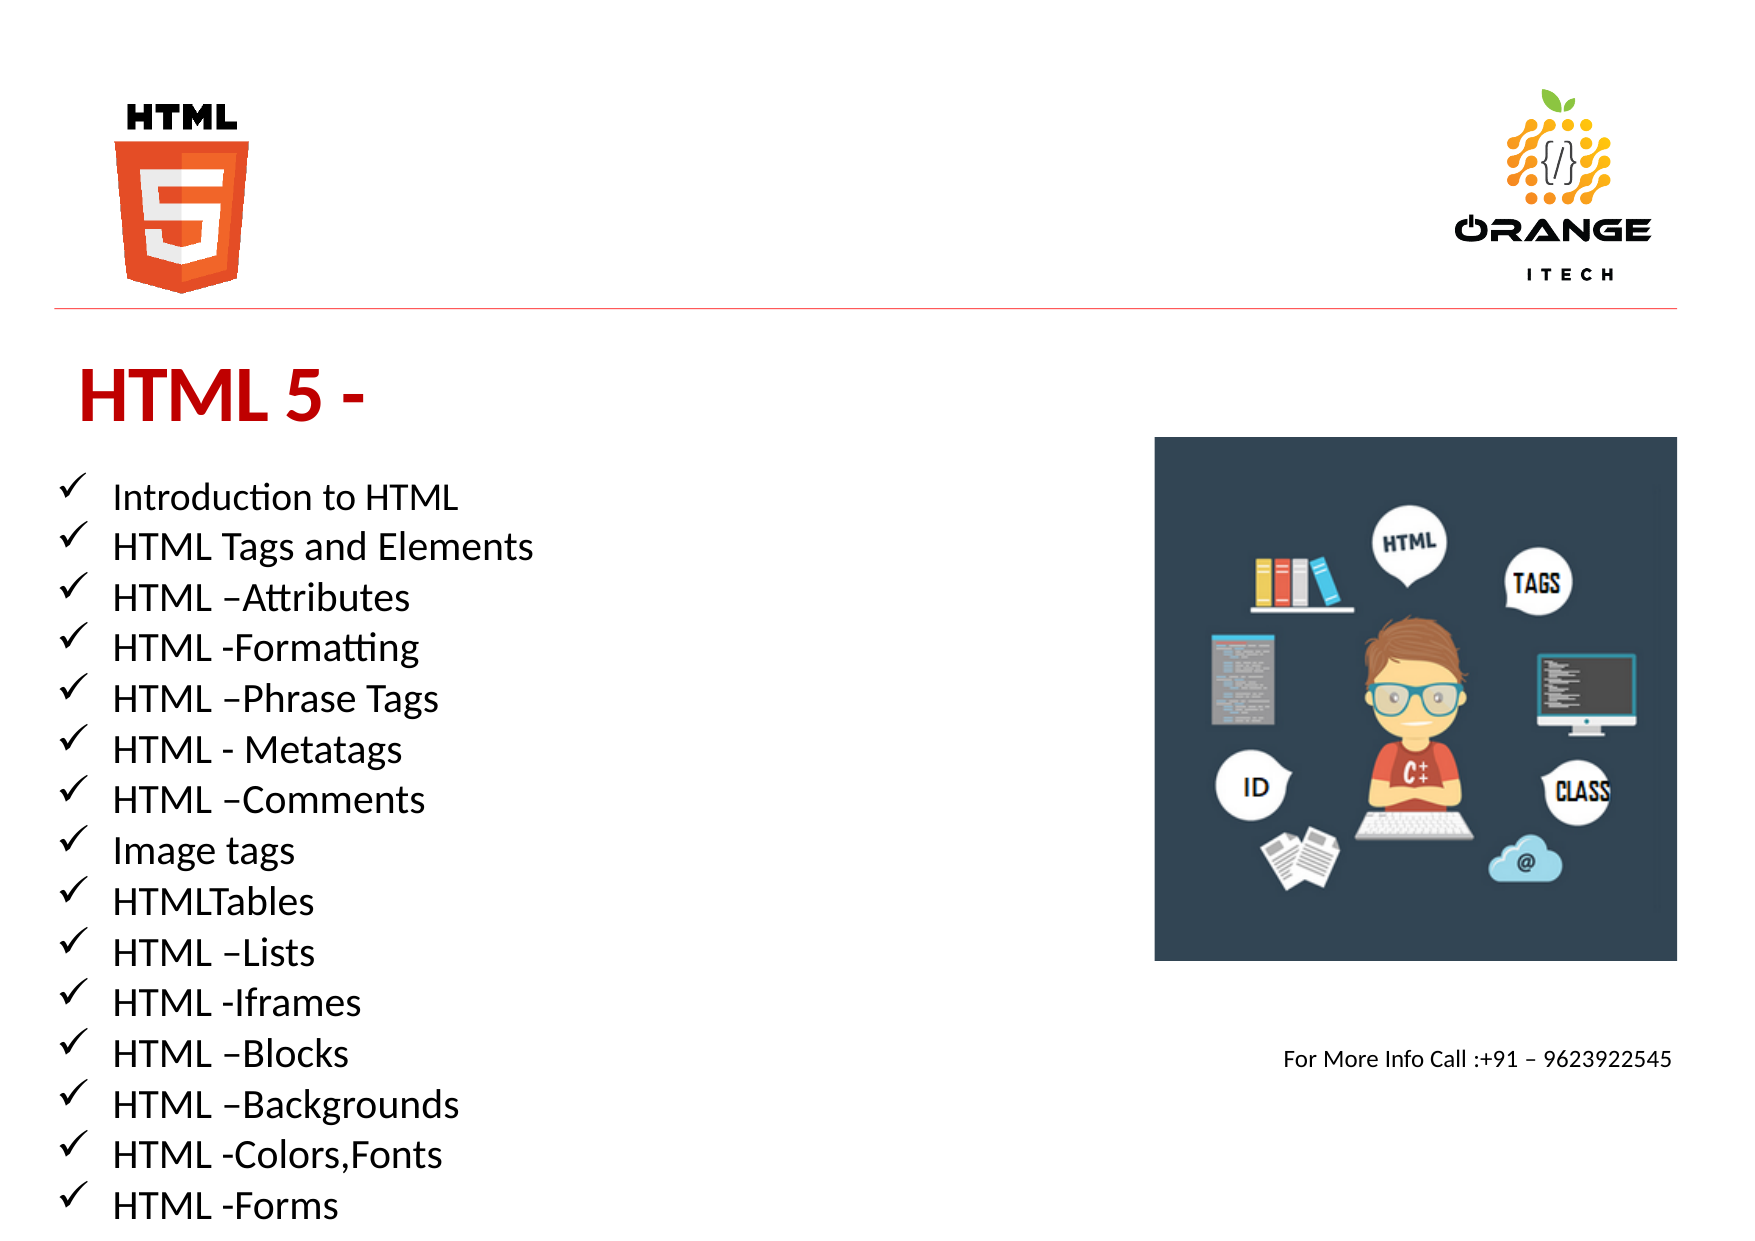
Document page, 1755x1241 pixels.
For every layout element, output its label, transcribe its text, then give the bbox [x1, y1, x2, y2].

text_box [1154, 437, 1678, 961]
text_box Introduction to HTML HTML Tags and Elements HTML –Attributes HTML -Formatting HTML –Phrase Tags HTML - Metatags HTML –Comments Image tags HTMLTables HTML –Lists HTML -Iframes HTML –Blocks HTML –Backgrounds HTML -Colors,Fonts HTML -Forms [54, 467, 918, 1229]
picture [114, 103, 250, 294]
footer For More Info Call :+91 – 9623922545 [1281, 1046, 1678, 1241]
picture [1526, 267, 1613, 281]
title HTML 5 - [76, 338, 390, 467]
picture [1454, 89, 1653, 242]
